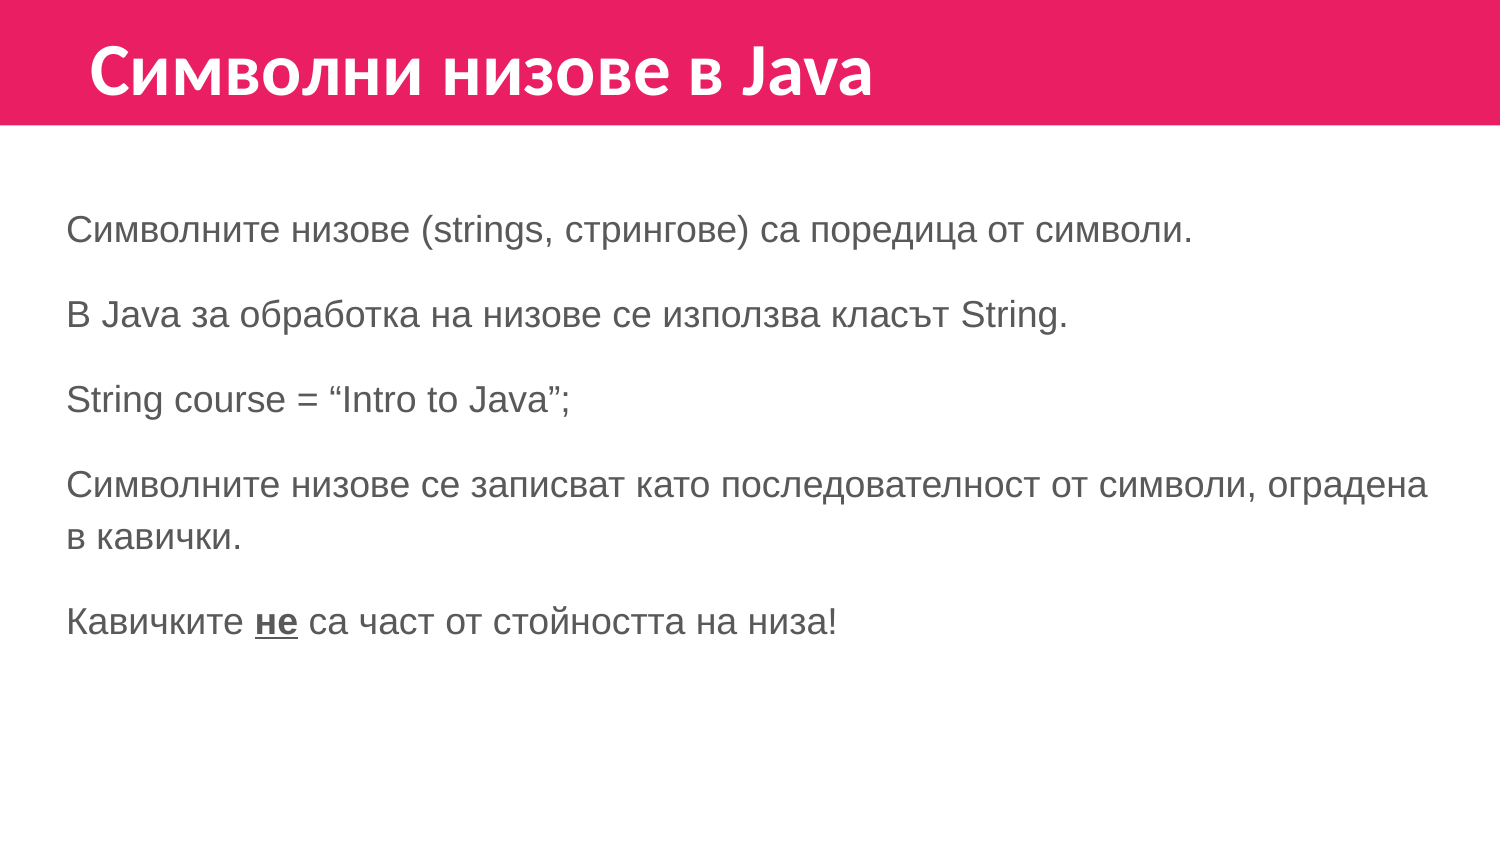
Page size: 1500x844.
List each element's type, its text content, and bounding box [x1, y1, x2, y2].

text_box Символни низове в Java [0, 4, 1117, 121]
list Символните низове (strings, стрингове) са поредица от символи. В Java за обработка на низове се използва класът String. String course = “Intro to Java”; Символните низове се записват като последователност от символи, оградена в кавички. Кавичките не са част от стойността на низа! [51, 183, 1449, 744]
text_box [0, 0, 1500, 126]
